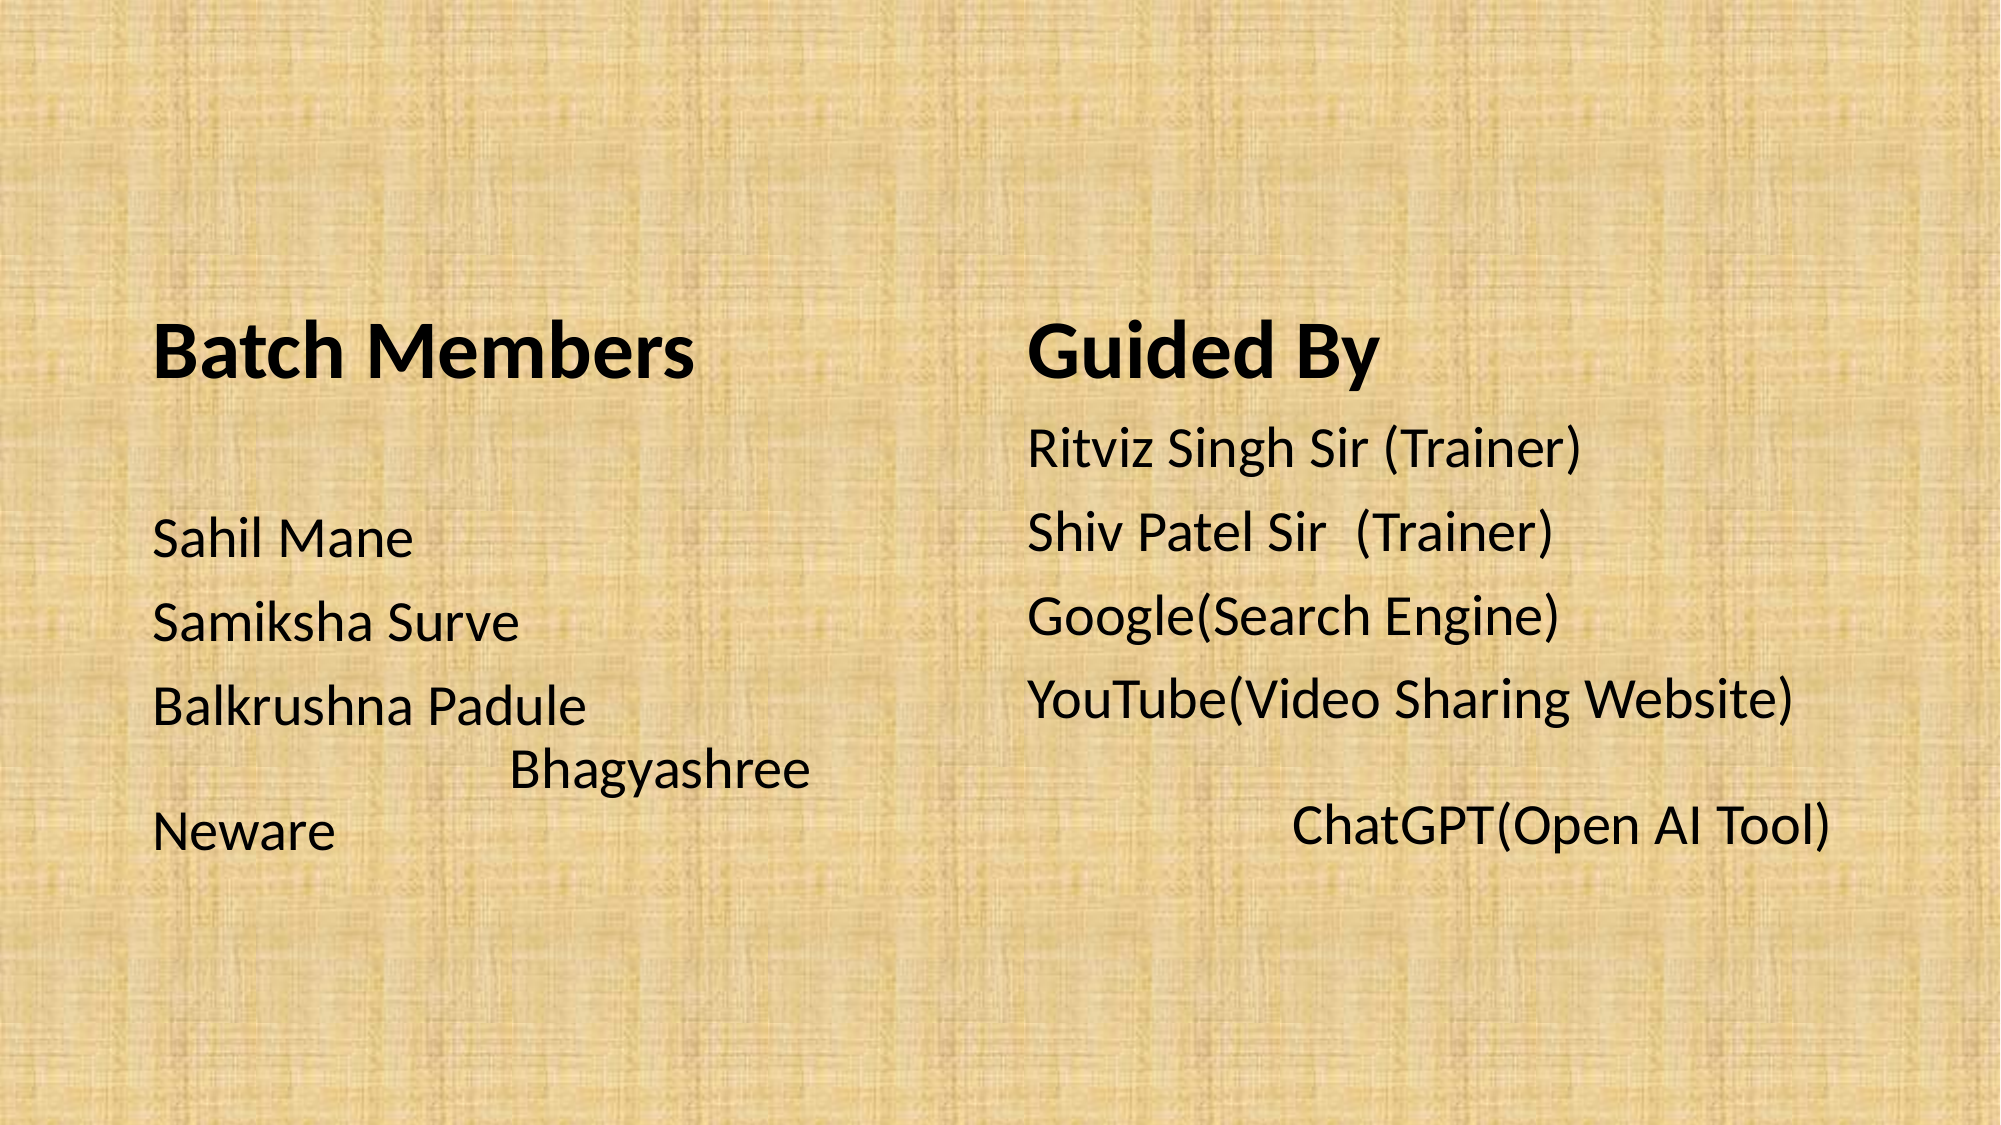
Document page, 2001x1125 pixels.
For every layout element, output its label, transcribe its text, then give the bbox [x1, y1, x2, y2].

picture [0, 0, 2001, 1125]
list Guided By Ritviz Singh Sir (Trainer) Shiv Patel Sir (Trainer) Google(Search Engine) YouTube(Video Sharing Website) ChatGPT(Open AI Tool) [1012, 299, 1863, 1014]
list Batch Members Sahil Mane Samiksha Surve Balkrushna Padule Bhagyashree Neware [137, 299, 988, 1014]
